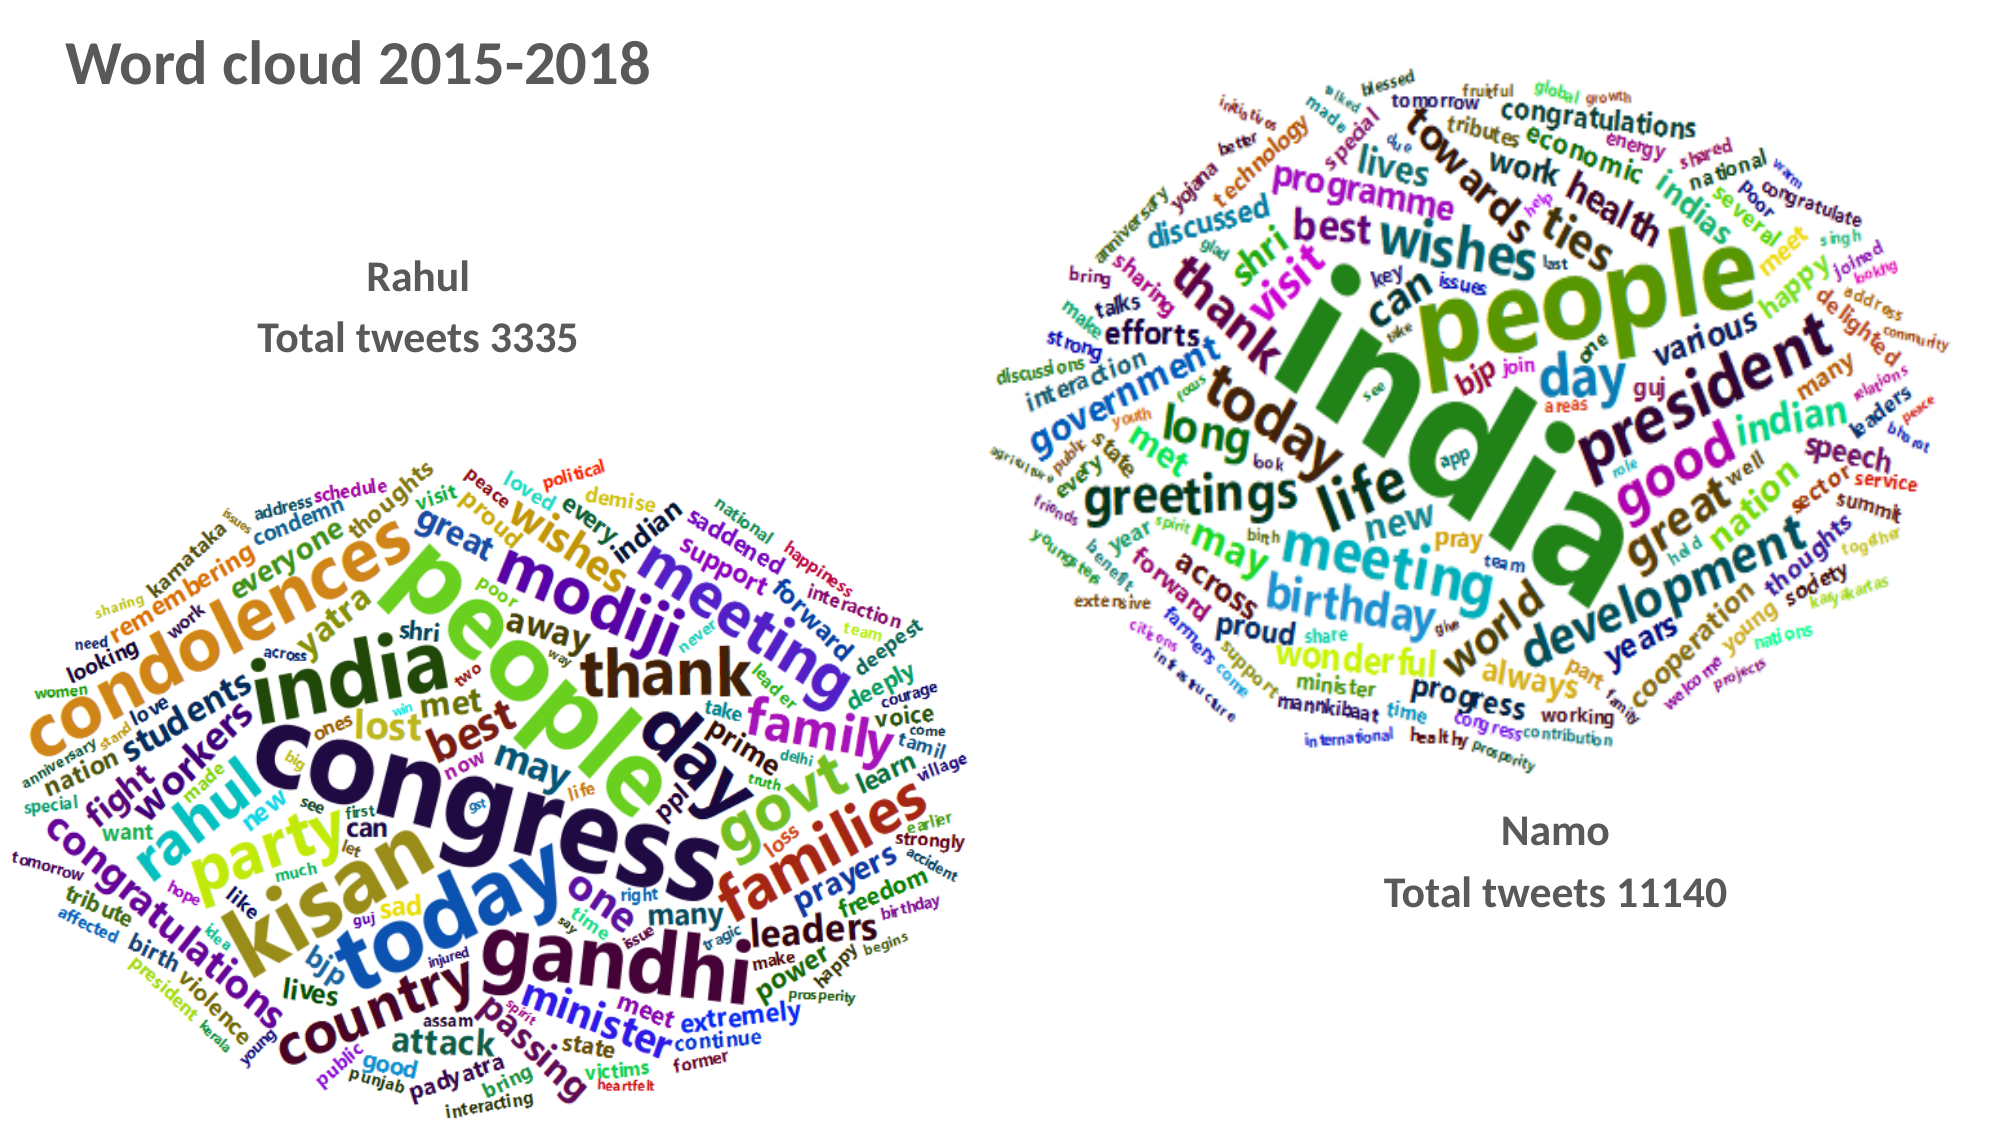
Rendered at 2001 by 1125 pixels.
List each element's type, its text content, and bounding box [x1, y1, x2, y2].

text_box Word cloud 2015-2018 [0, 22, 788, 148]
text_box Namo Total tweets 11140 [1126, 800, 1985, 926]
list Rahul Total tweets 3335 [0, 245, 848, 372]
picture [12, 16, 1973, 1125]
